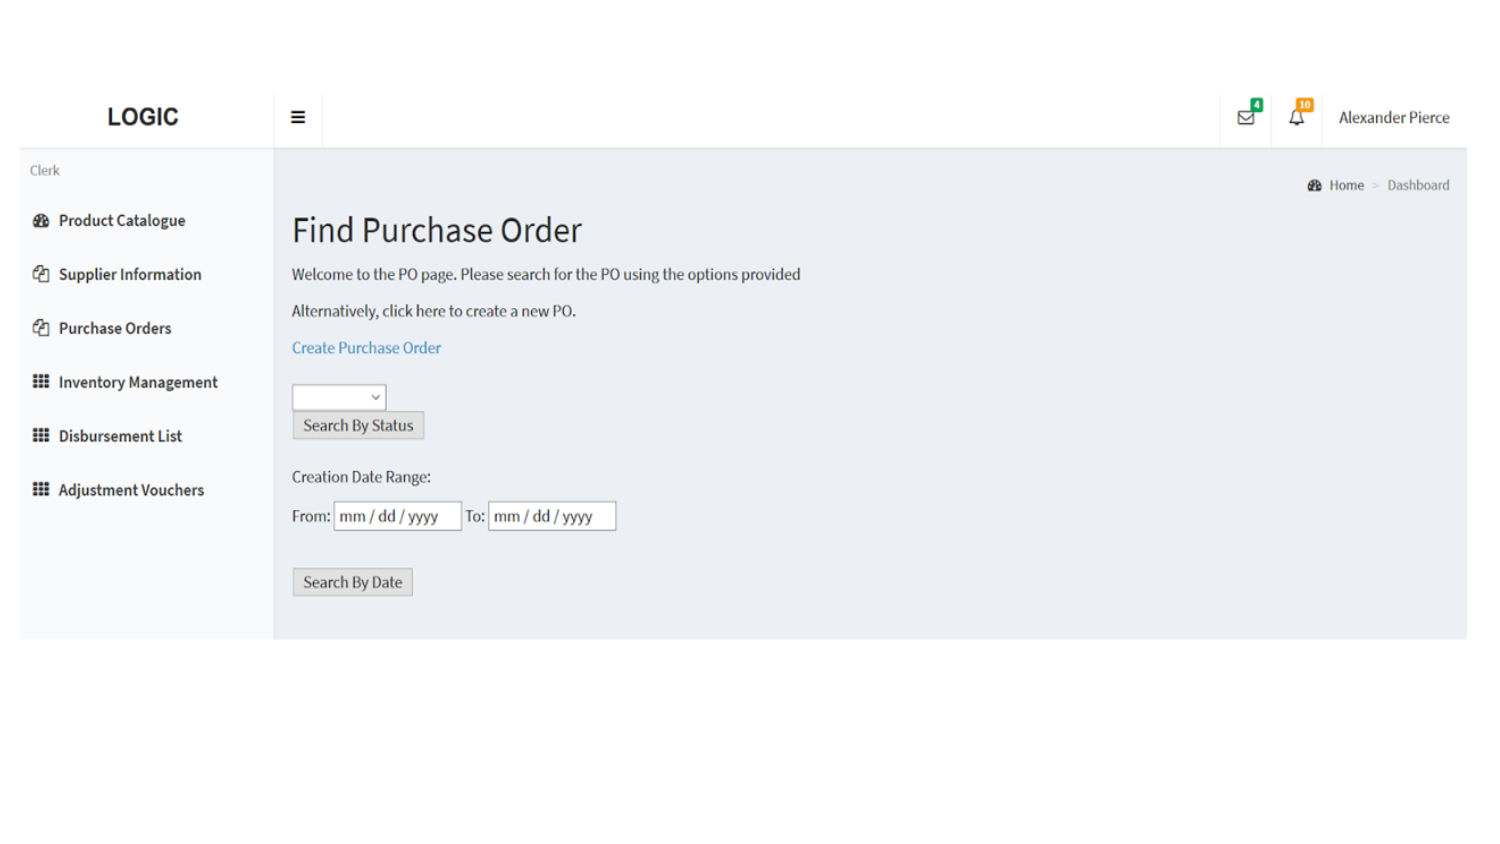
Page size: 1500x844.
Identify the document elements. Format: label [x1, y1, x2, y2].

picture [20, 95, 1467, 640]
